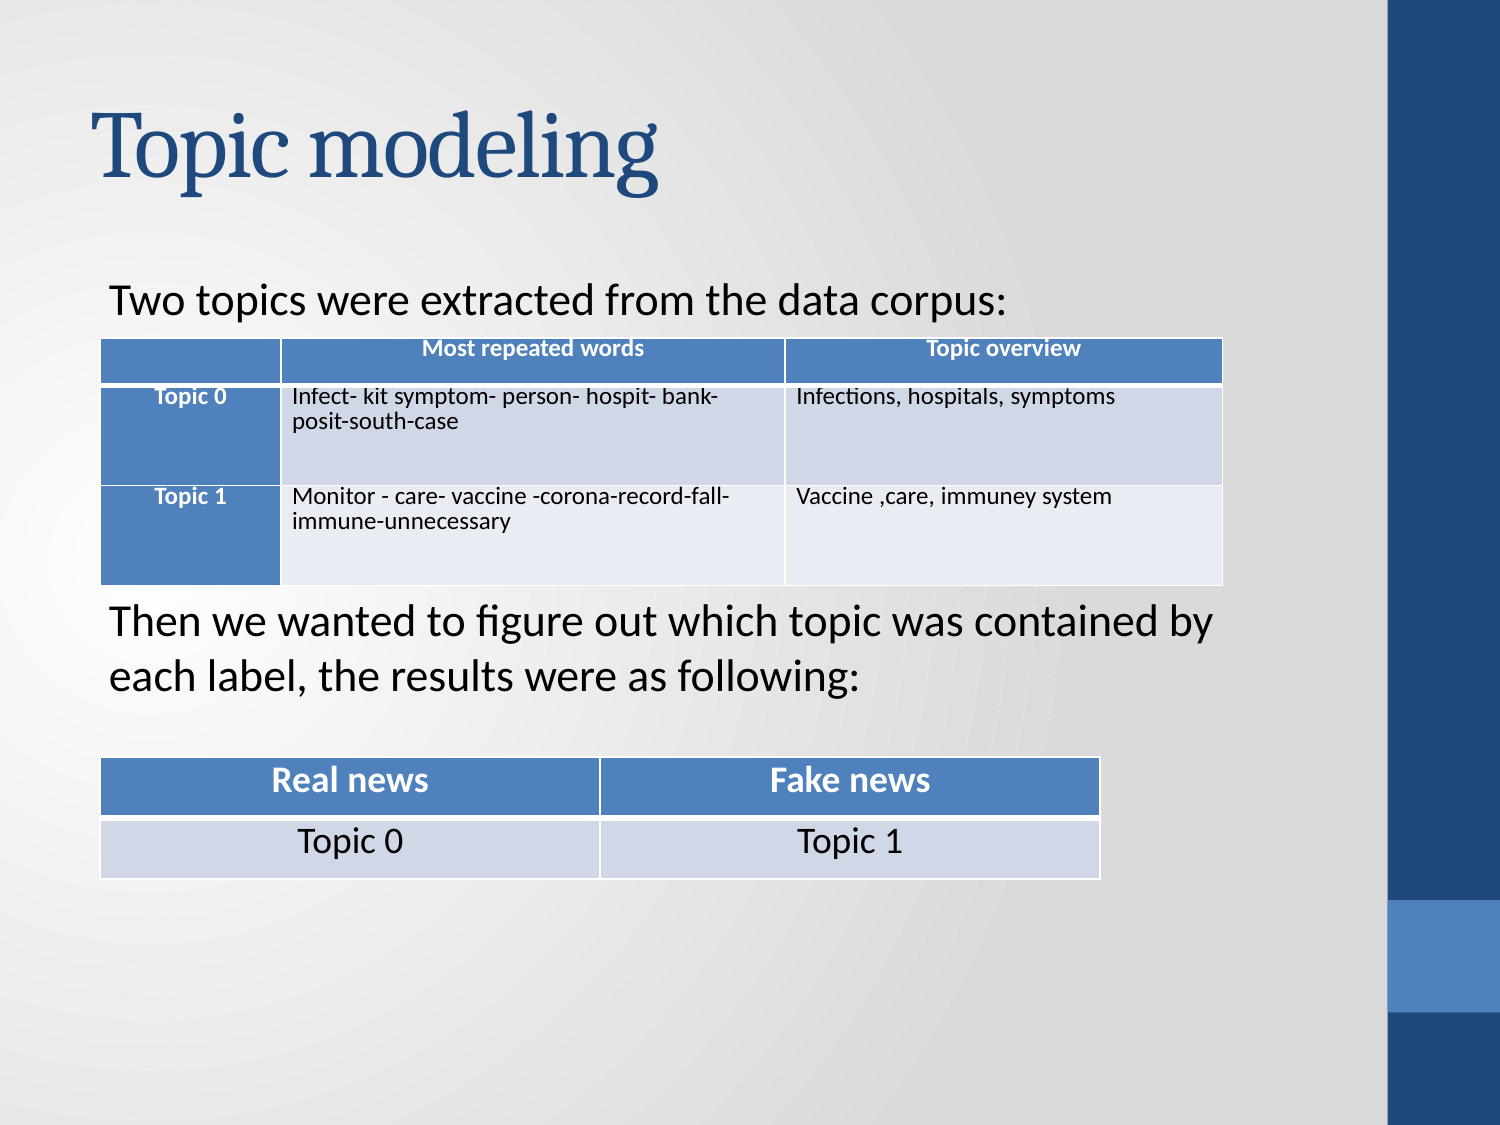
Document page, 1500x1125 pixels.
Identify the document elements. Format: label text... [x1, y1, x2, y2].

table_header Most repeated words [282, 339, 784, 383]
table_cell Topic 1 [601, 821, 1099, 878]
table_header Real news [101, 758, 599, 815]
table_cell Vaccine ,care, immuney system [786, 486, 1222, 585]
table_header Fake news [601, 758, 1099, 815]
list Two topics were extracted from the data corpus: Then we wanted to figure out which topic was contained by each label, the results were as following: [75, 262, 1325, 1050]
table_cell Topic 0 [101, 821, 599, 878]
table_cell Monitor - care- vaccine -corona-record-fall-immune-unnecessary [282, 486, 784, 585]
table_header Topic overview [786, 339, 1222, 383]
table_cell Infections, hospitals, symptoms [786, 388, 1222, 485]
table_header [101, 339, 280, 383]
table_cell Infect- kit symptom- person- hospit- bank- posit-south-case [282, 388, 784, 485]
title Topic modeling [75, 45, 1325, 233]
table_cell Topic 1 [101, 486, 280, 585]
table_cell Topic 0 [101, 388, 280, 485]
